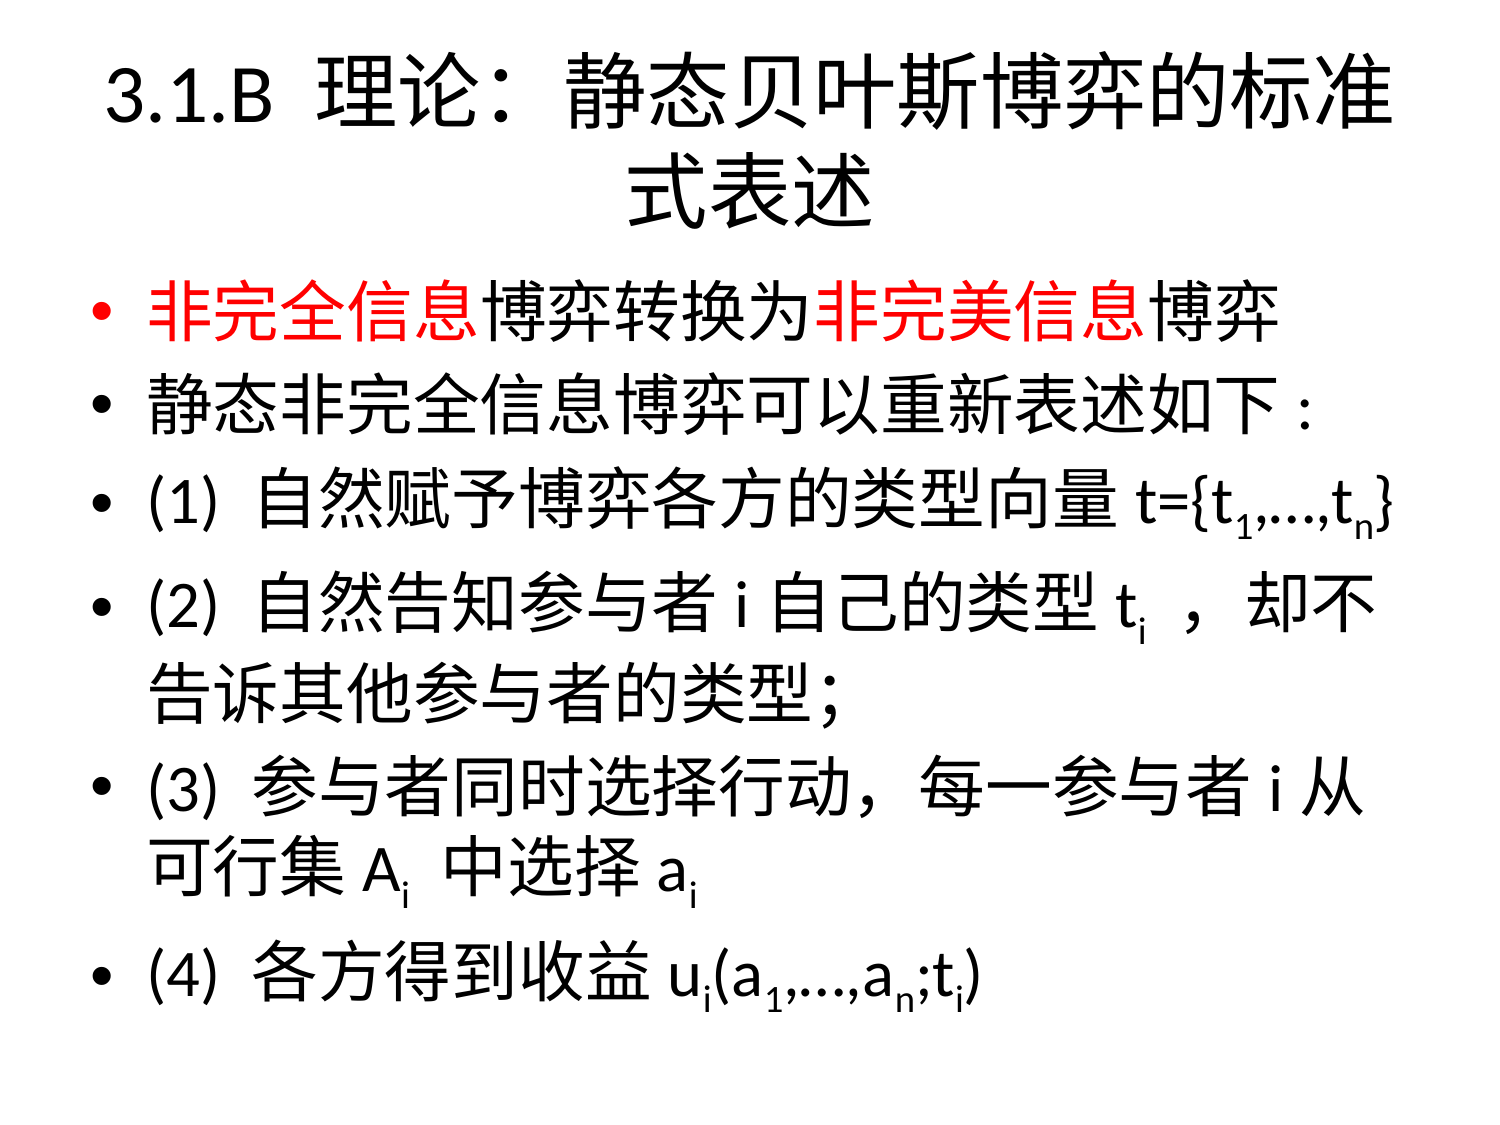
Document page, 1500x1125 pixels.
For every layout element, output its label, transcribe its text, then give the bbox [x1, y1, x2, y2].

list 非完全信息博弈转换为非完美信息博弈 静态非完全信息博弈可以重新表述如下: (1) 自然赋予博弈各方的类型向量t={t1,…,tn} (2) 自然告知参与者i自己的类型ti ，却不告诉其他参与者的类型； (3) 参与者同时选择行动，每一参与者i从可行集Ai 中选择ai (4) 各方得到收益ui(a1,…,an;ti) [74, 262, 1426, 1006]
title 3.1.B 理论：静态贝叶斯博弈的标准式表述 [74, 44, 1426, 233]
